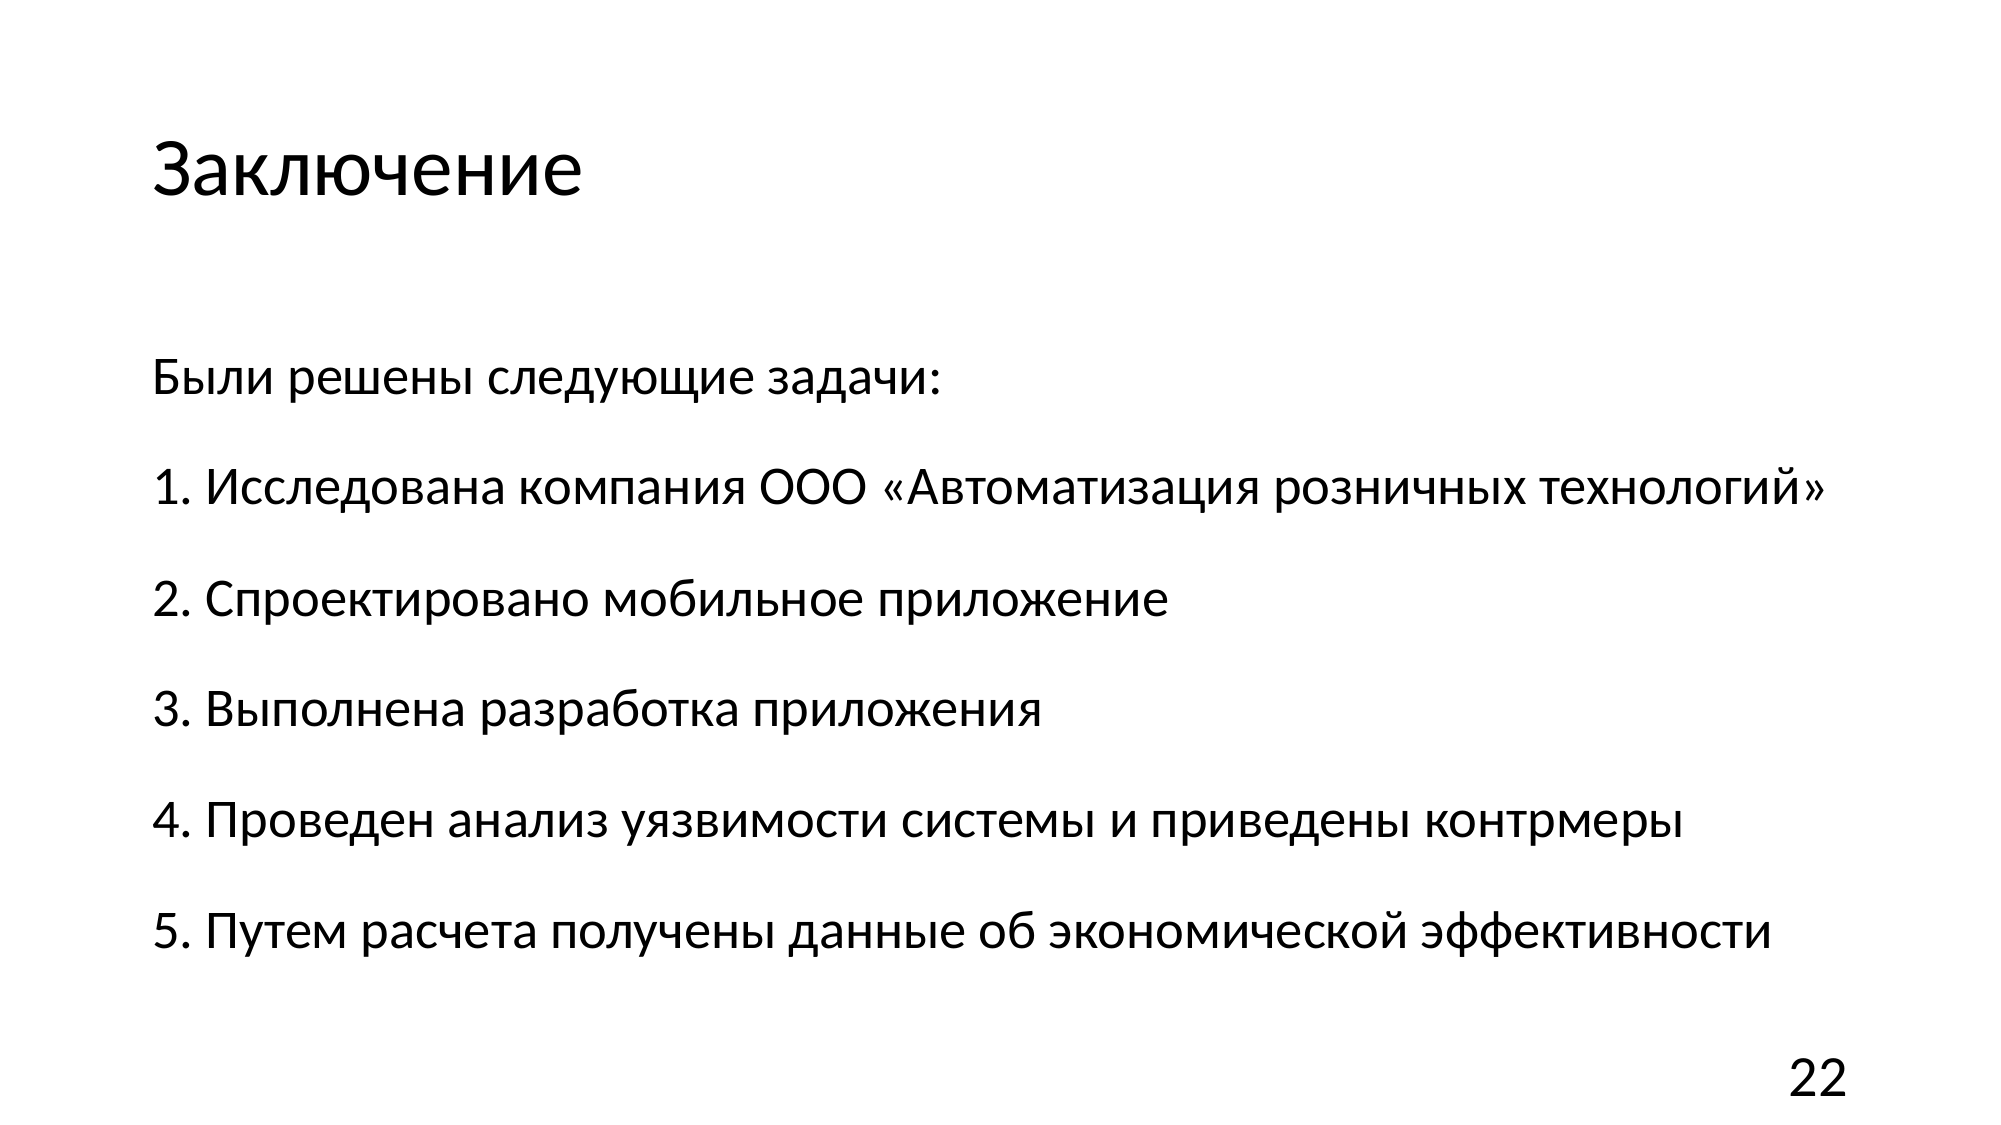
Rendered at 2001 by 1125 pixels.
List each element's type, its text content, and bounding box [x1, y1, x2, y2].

title Заключение [137, 59, 1863, 278]
list Были решены следующие задачи: 1. Исследована компания ООО «Автоматизация розничных технологий» 2. Спроектировано мобильное приложение 3. Выполнена разработка приложения 4. Проведен анализ уязвимости системы и приведены контрмеры 5. Путем расчета получены данные об экономической эффективности [137, 299, 1863, 1014]
slide_number 22 [1412, 1042, 1863, 1103]
